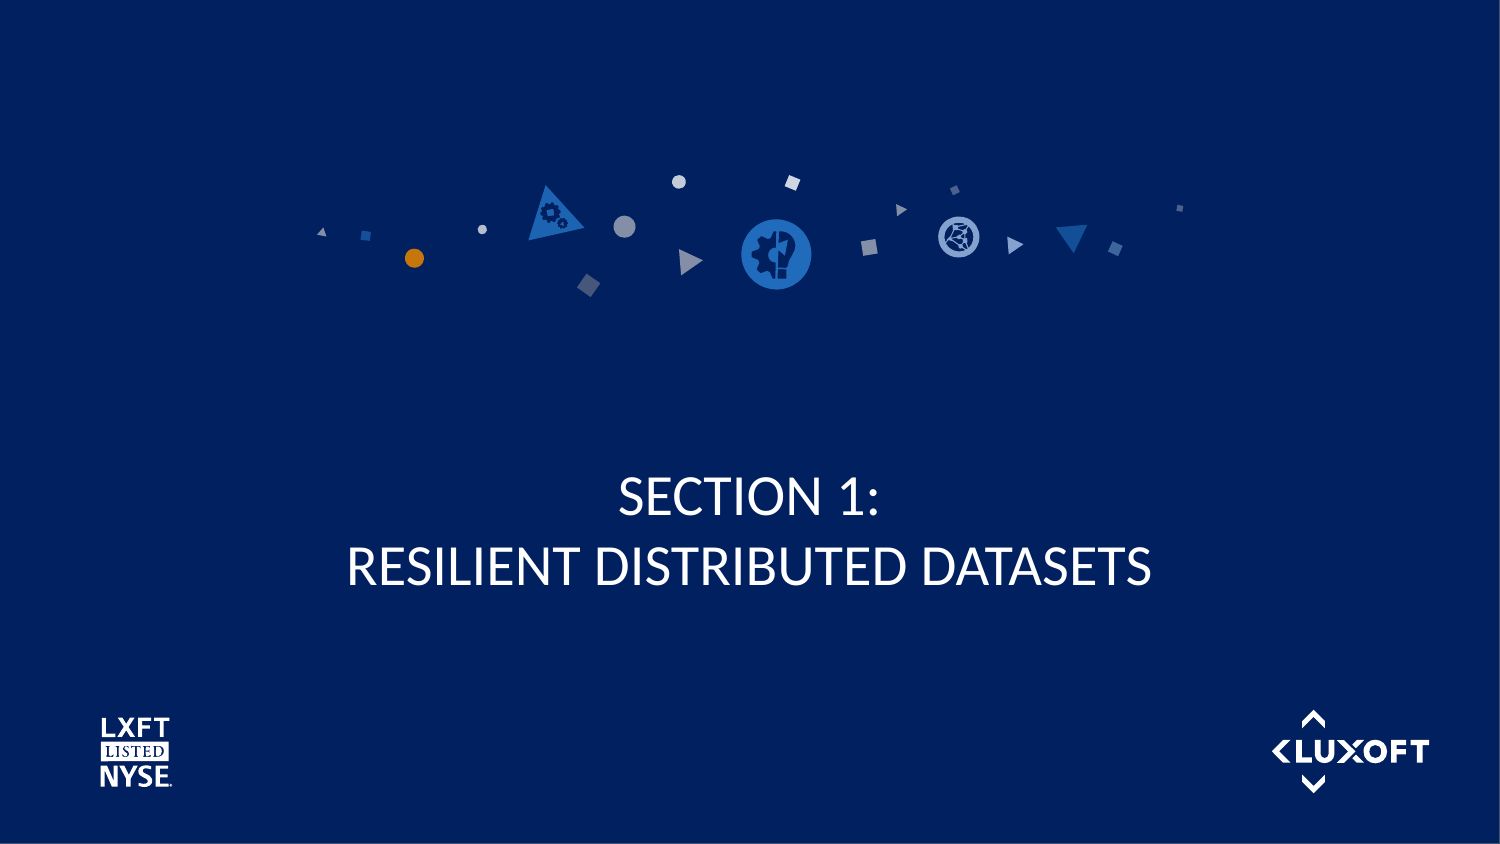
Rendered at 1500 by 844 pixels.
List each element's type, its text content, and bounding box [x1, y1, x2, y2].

title Section 1: Resilient DISTRIBUTED DATASETS [136, 451, 1363, 663]
